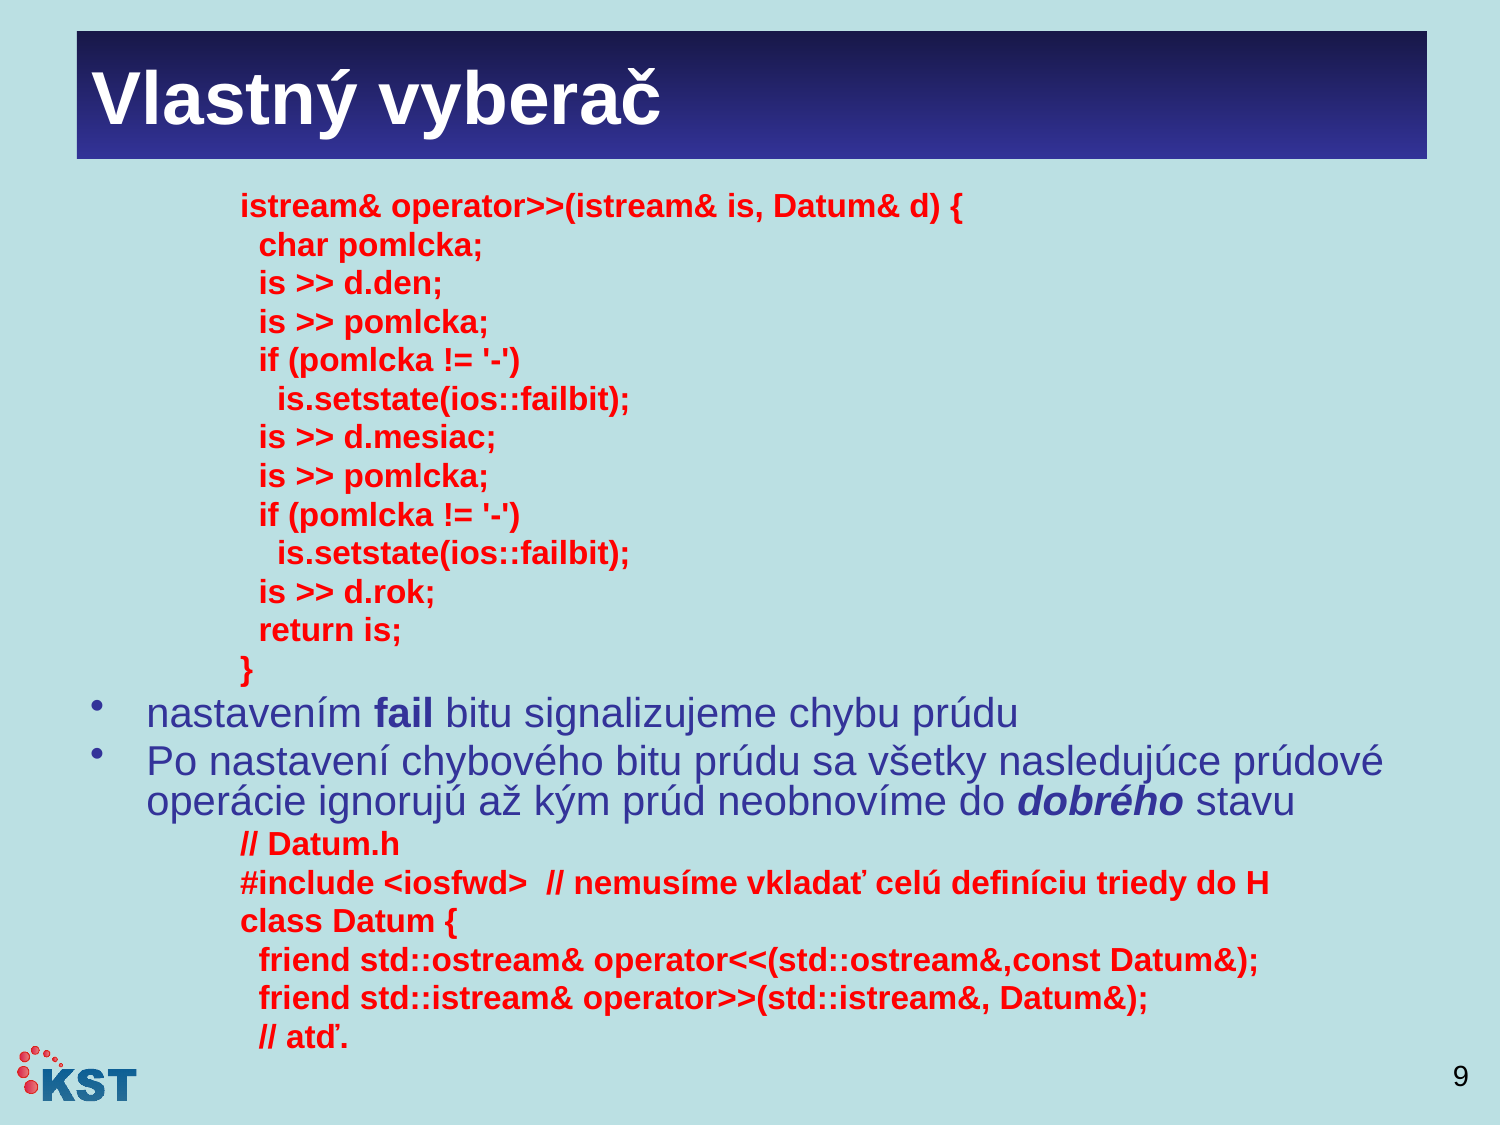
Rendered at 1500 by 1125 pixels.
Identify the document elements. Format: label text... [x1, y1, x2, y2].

list istream& operator>>(istream& is, Datum& d) { char pomlcka; is >> d.den; is >> pomlcka; if (pomlcka != '-') is.setstate(ios::failbit); is >> d.mesiac; is >> pomlcka; if (pomlcka != '-') is.setstate(ios::failbit); is >> d.rok; return is; } nastavením fail bitu signalizujeme chybu prúdu Po nastavení chybového bitu prúdu sa všetky nasledujúce prúdové operácie ignorujú až kým prúd neobnovíme do dobrého stavu // Datum.h #include <iosfwd> // nemusíme vkladať celú definíciu triedy do H class Datum { friend std::ostream& operator<<(std::ostream&,const Datum&); friend std::istream& operator>>(std::istream&, Datum&); // atď. [75, 184, 1425, 1125]
title Vlastný vyberač [76, 30, 1428, 159]
slide_number 9 [1434, 1049, 1485, 1106]
picture [17, 1046, 140, 1106]
